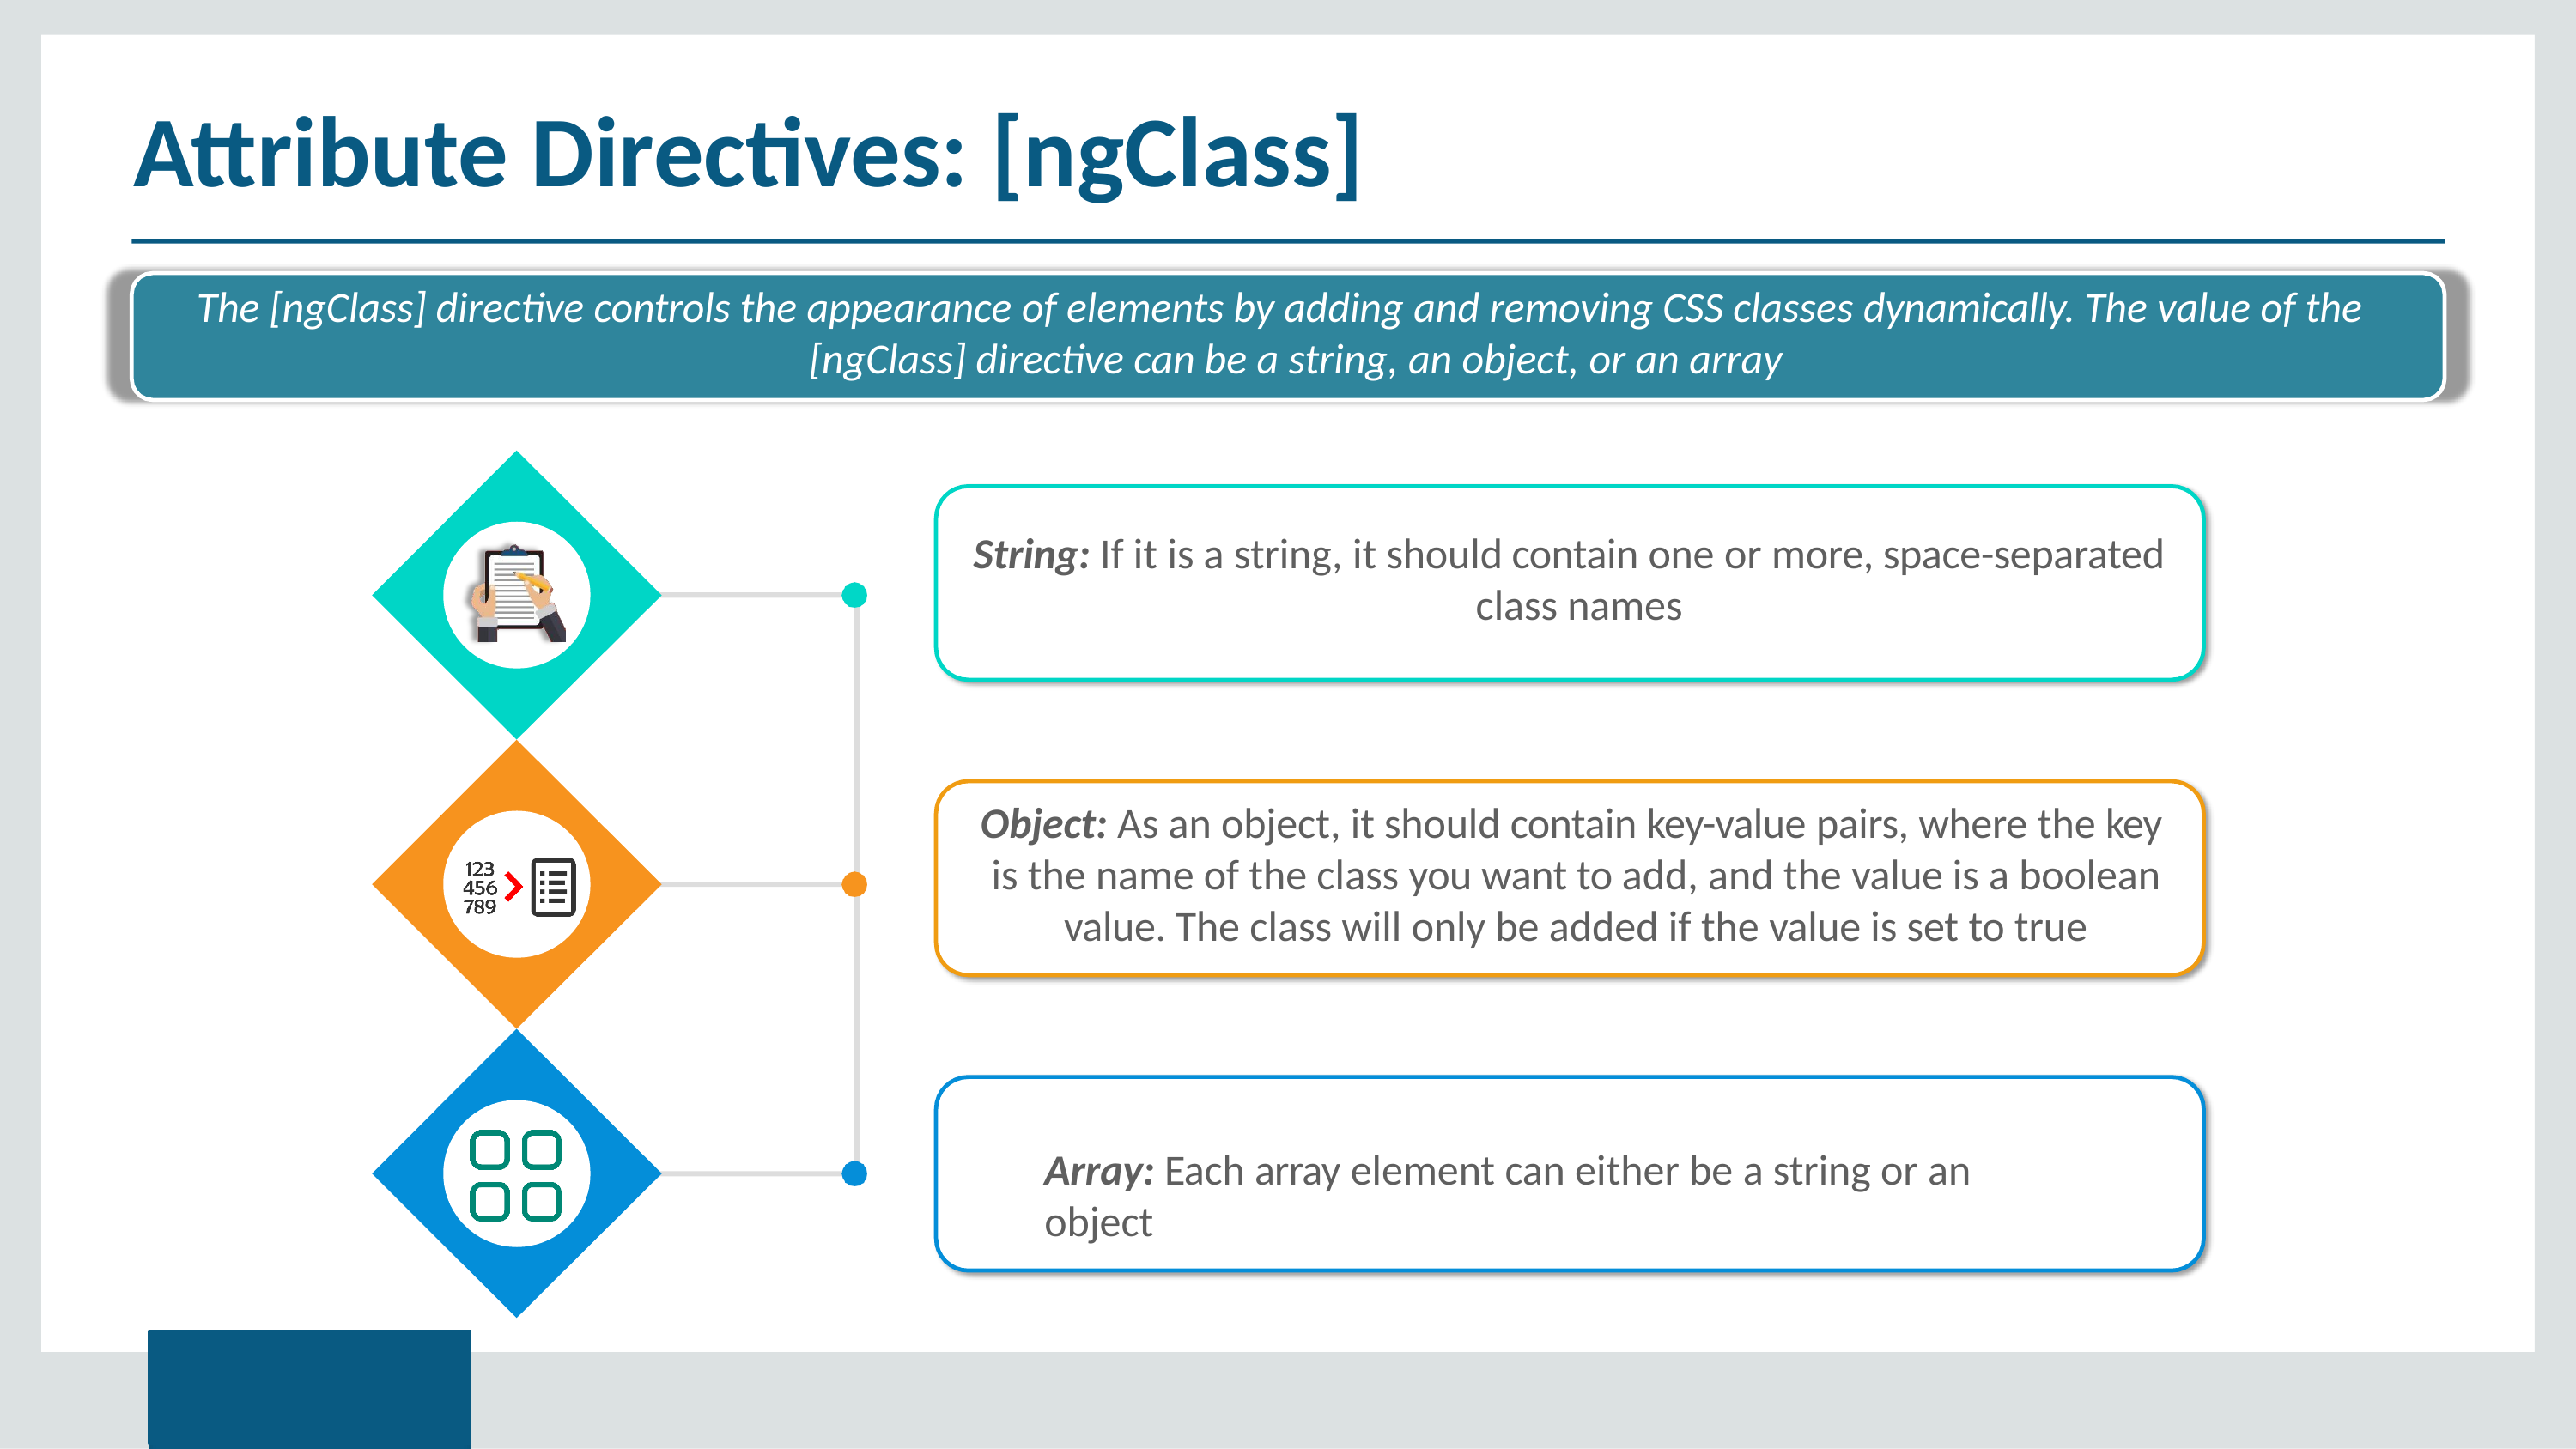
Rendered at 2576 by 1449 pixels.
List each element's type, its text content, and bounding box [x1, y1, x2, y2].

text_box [932, 483, 2216, 692]
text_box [371, 450, 868, 1319]
title Attribute Directives: [ngClass] [131, 84, 1376, 263]
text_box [932, 779, 2216, 987]
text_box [932, 1074, 2216, 1282]
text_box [147, 1329, 472, 1446]
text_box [99, 264, 2476, 409]
